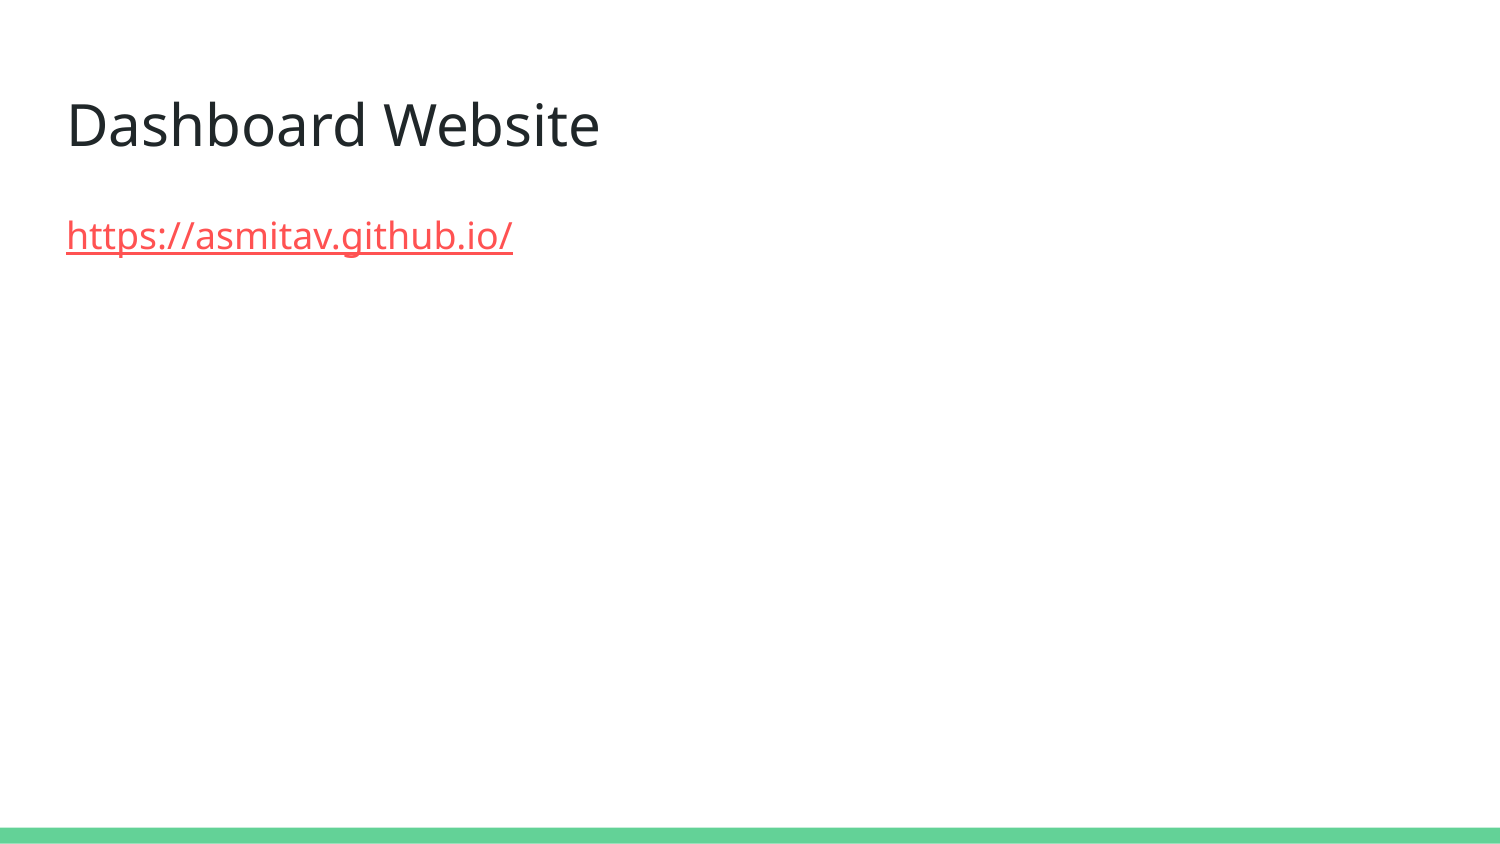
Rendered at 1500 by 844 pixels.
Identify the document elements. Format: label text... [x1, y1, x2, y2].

title Dashboard Website [51, 72, 1449, 167]
list https://asmitav.github.io/ [51, 189, 1130, 402]
